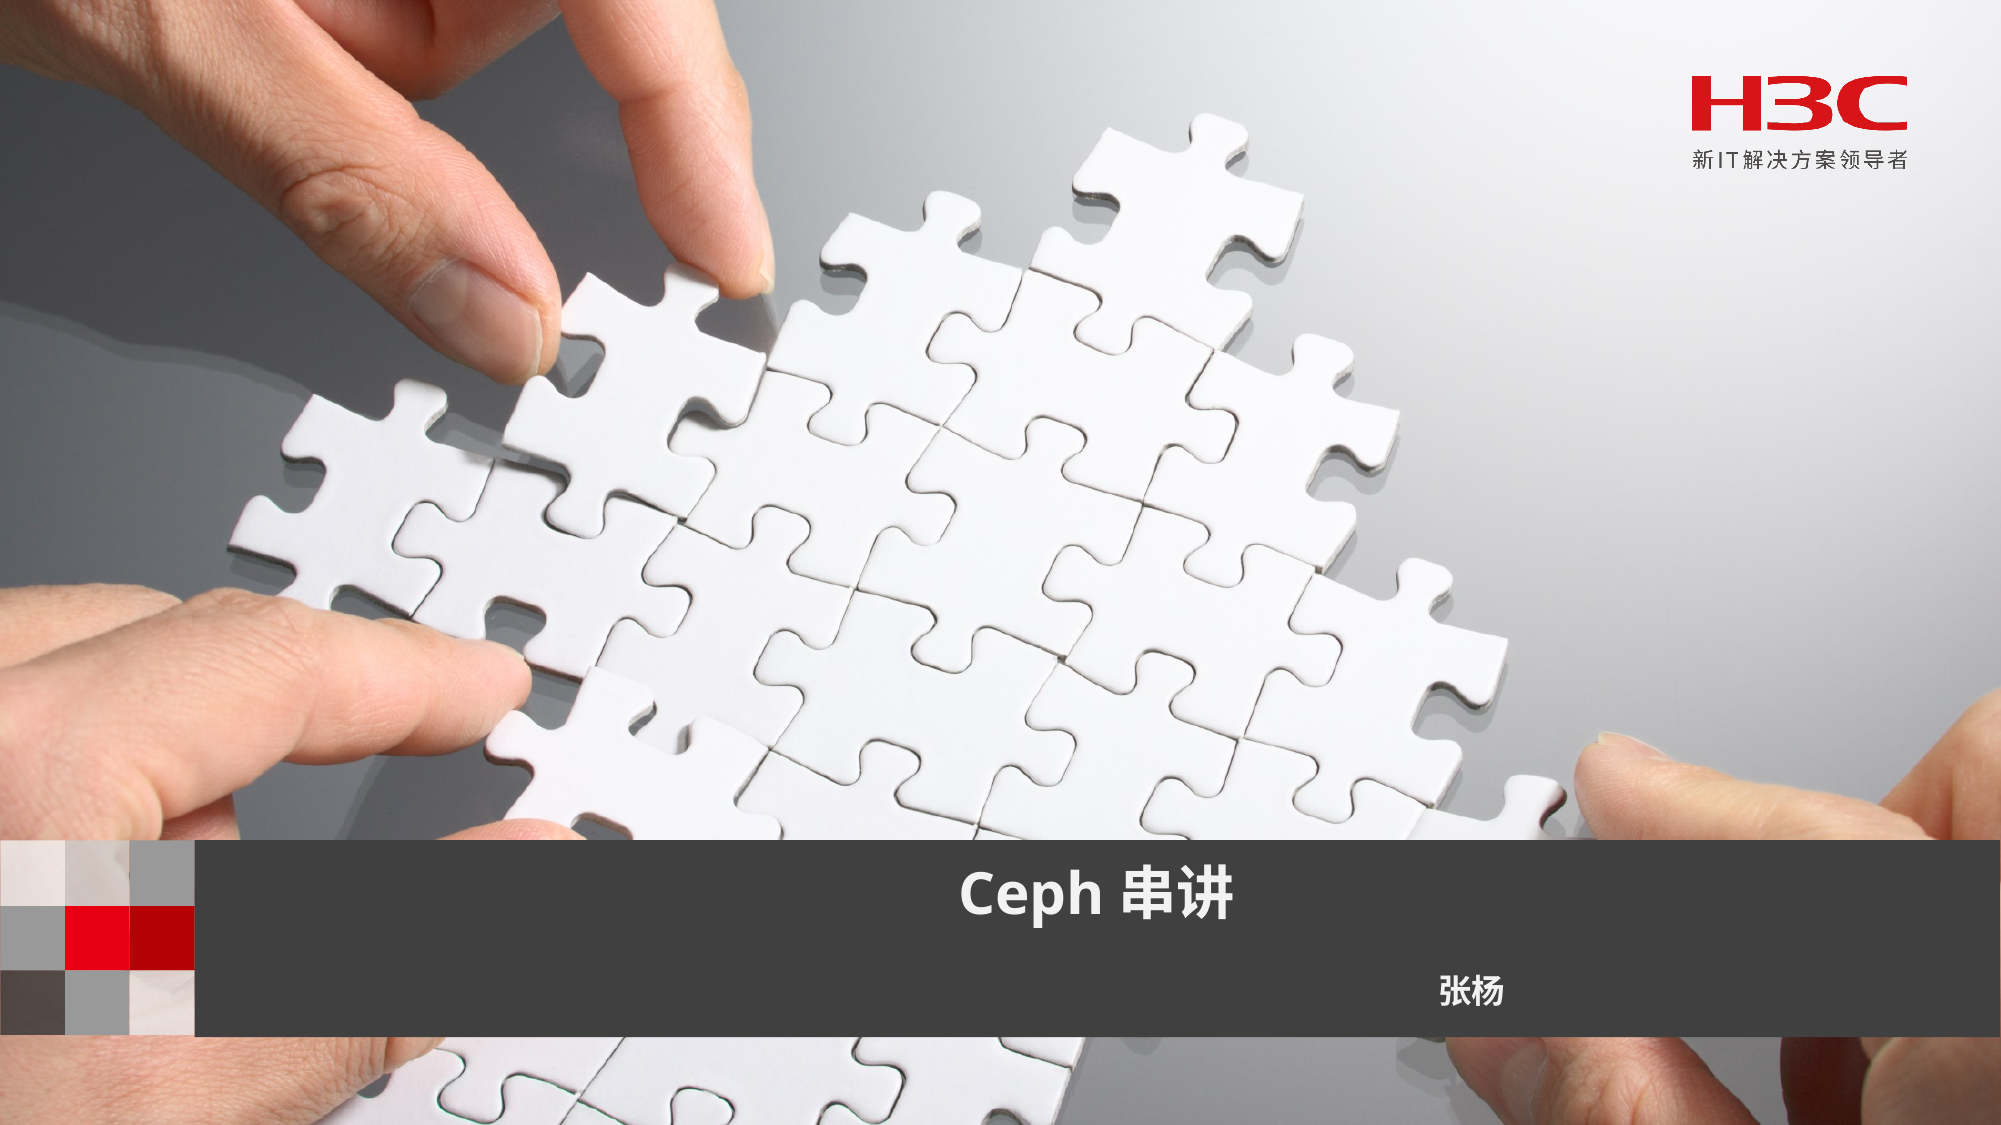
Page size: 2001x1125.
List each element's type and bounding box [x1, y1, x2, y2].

picture [0, 0, 2001, 1125]
text_box [0, 839, 2000, 1038]
